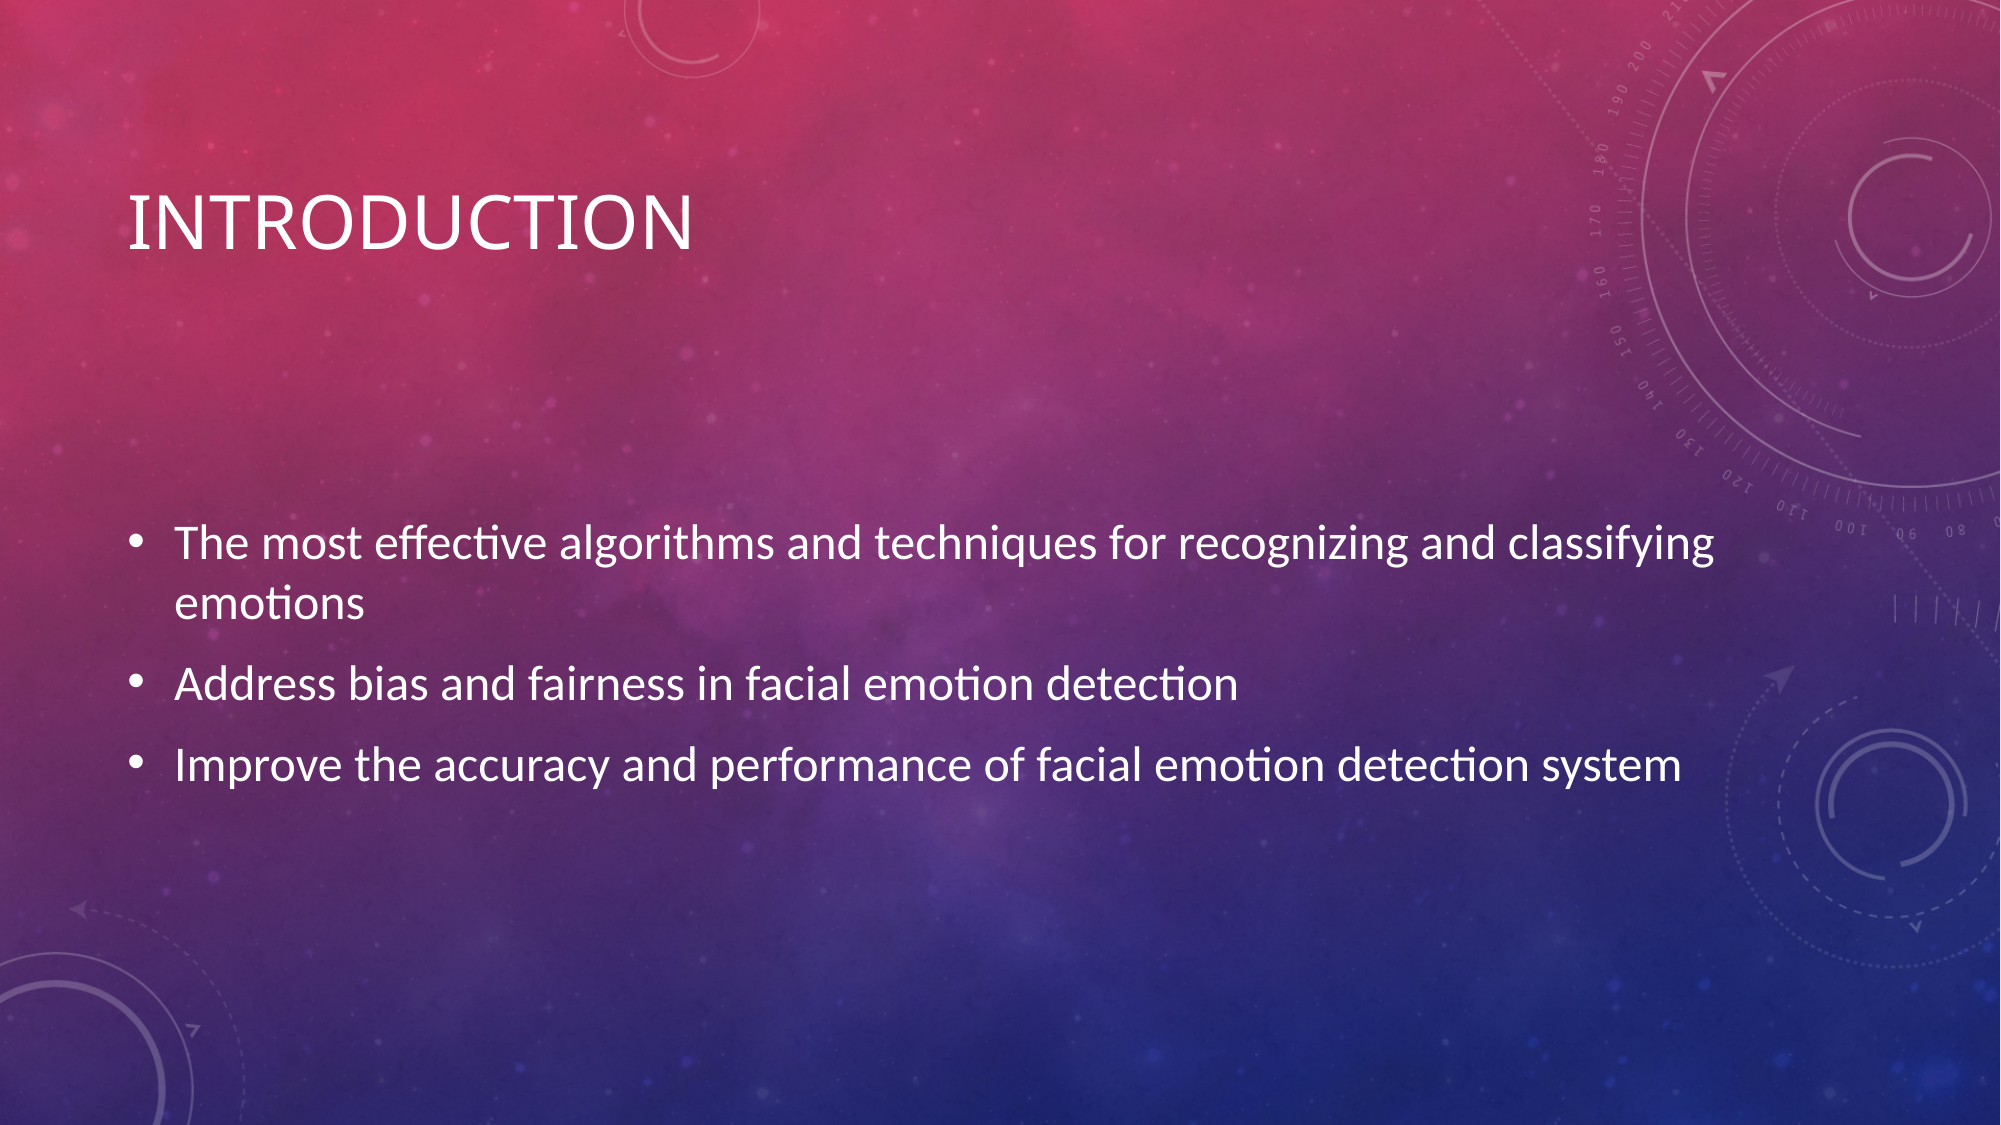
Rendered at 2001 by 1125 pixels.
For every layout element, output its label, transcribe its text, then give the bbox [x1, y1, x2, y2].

picture [0, 0, 2001, 1125]
text_box The most effective algorithms and techniques for recognizing and classifying emotions Address bias and fairness in facial emotion detection Improve the accuracy and performance of facial emotion detection system [112, 351, 1775, 950]
text_box Introduction [112, 99, 1775, 339]
